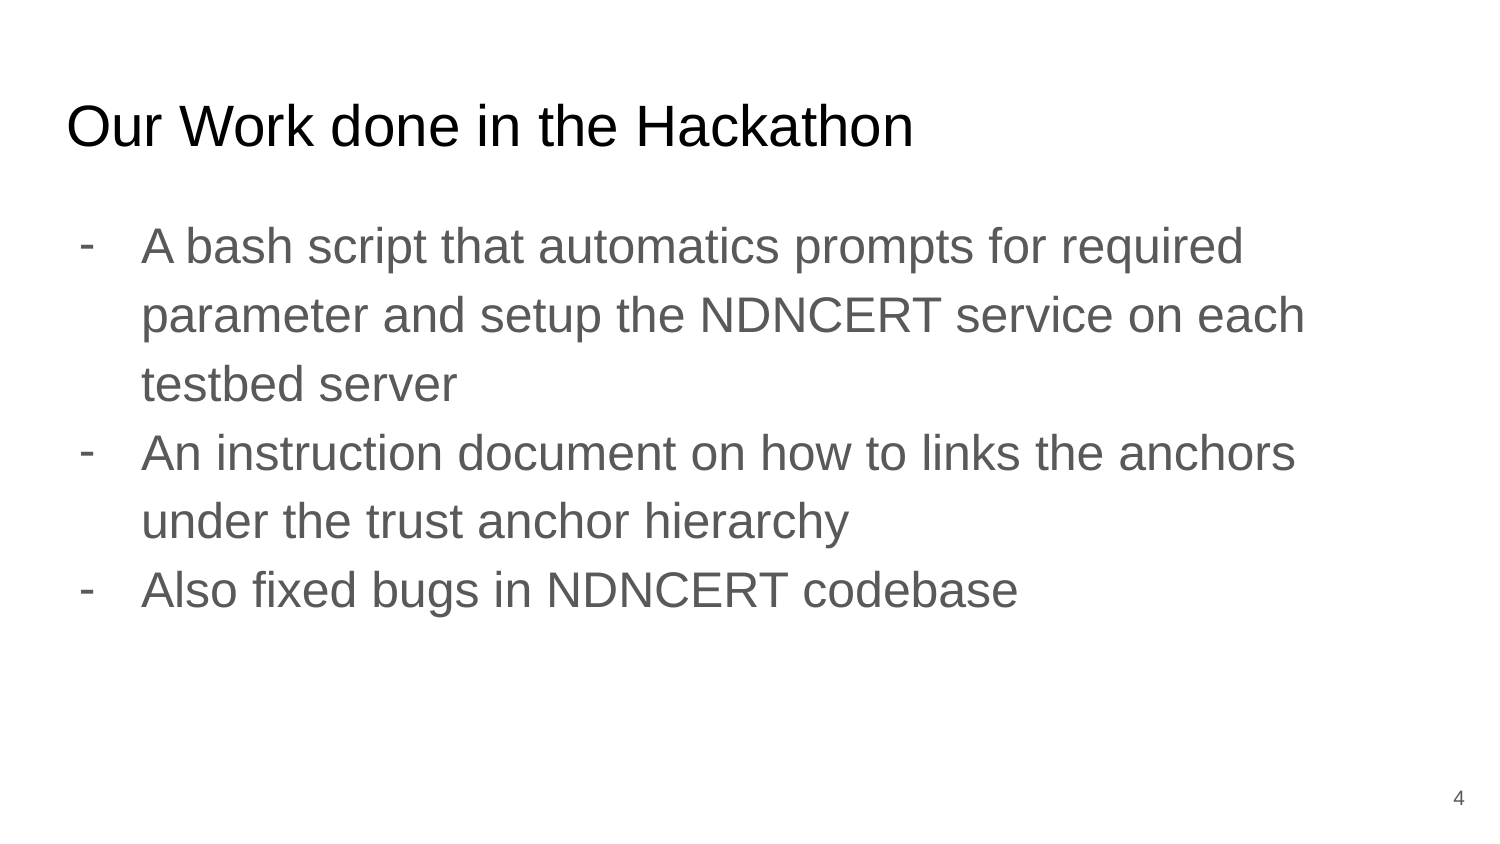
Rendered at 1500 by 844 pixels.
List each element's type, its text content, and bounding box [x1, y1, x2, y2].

slide_number ‹#› [1389, 764, 1480, 830]
list A bash script that automatics prompts for required parameter and setup the NDNCERT service on each testbed server An instruction document on how to links the anchors under the trust anchor hierarchy Also fixed bugs in NDNCERT codebase [51, 189, 1449, 750]
title Our Work done in the Hackathon [51, 72, 1449, 167]
